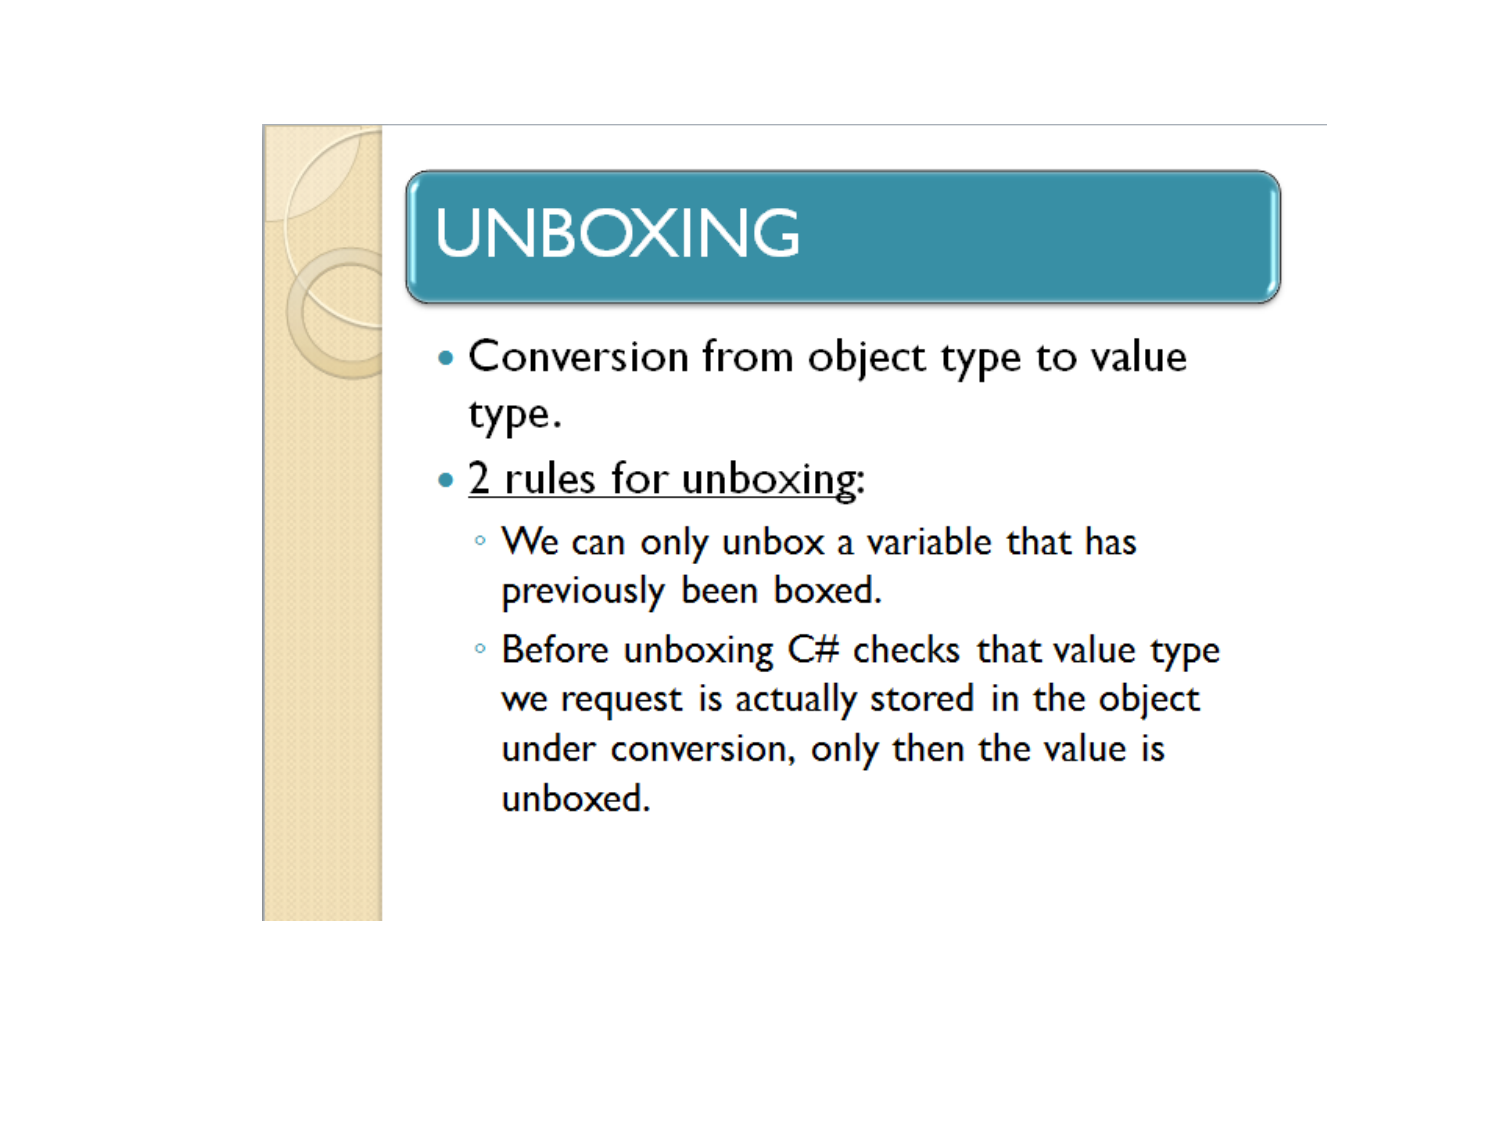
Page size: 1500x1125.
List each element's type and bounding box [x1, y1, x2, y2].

picture [262, 124, 1327, 921]
